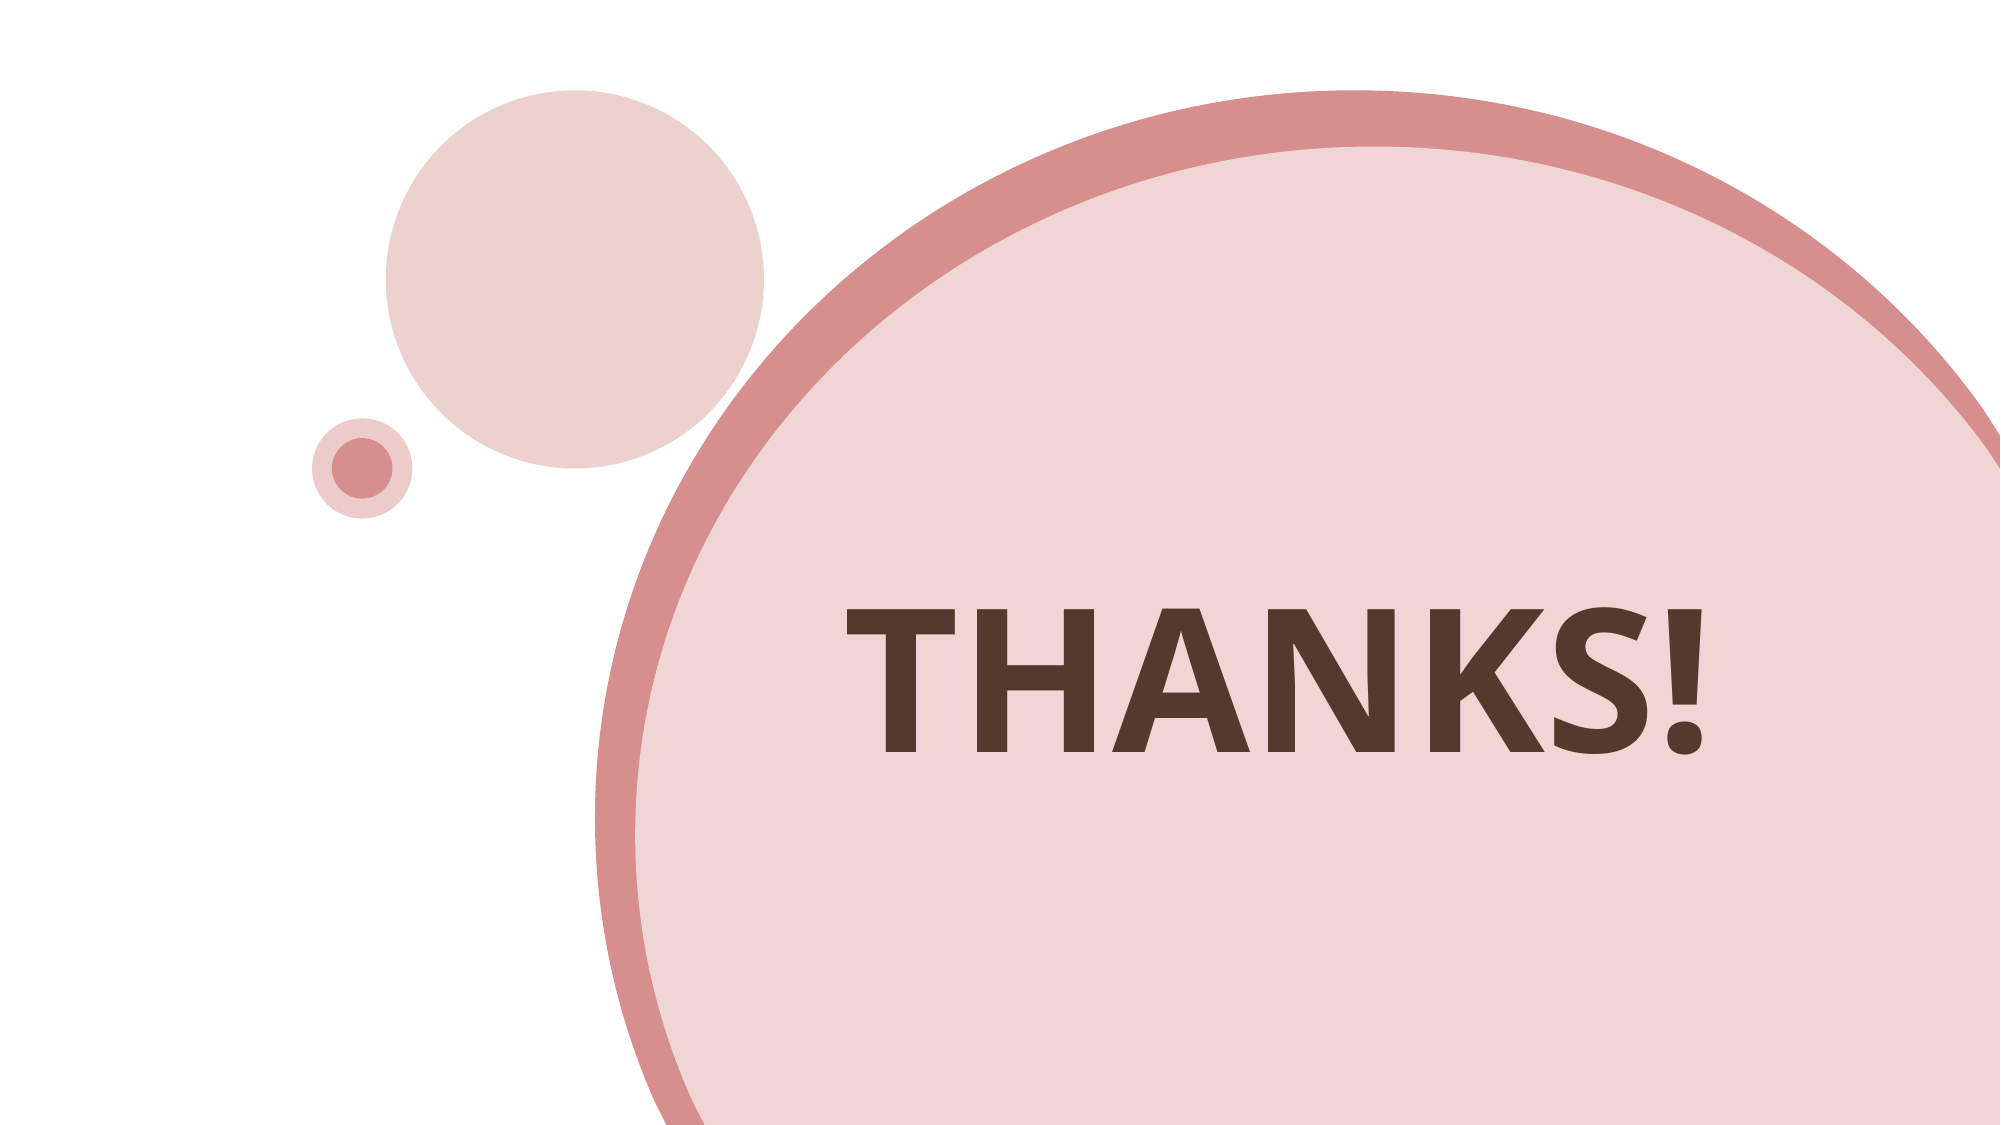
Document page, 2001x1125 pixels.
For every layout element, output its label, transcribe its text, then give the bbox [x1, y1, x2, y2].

text_box [384, 89, 765, 470]
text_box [312, 418, 413, 519]
text_box [594, 90, 2000, 1125]
text_box [634, 145, 2000, 1125]
text_box THANKS! [825, 562, 1732, 783]
